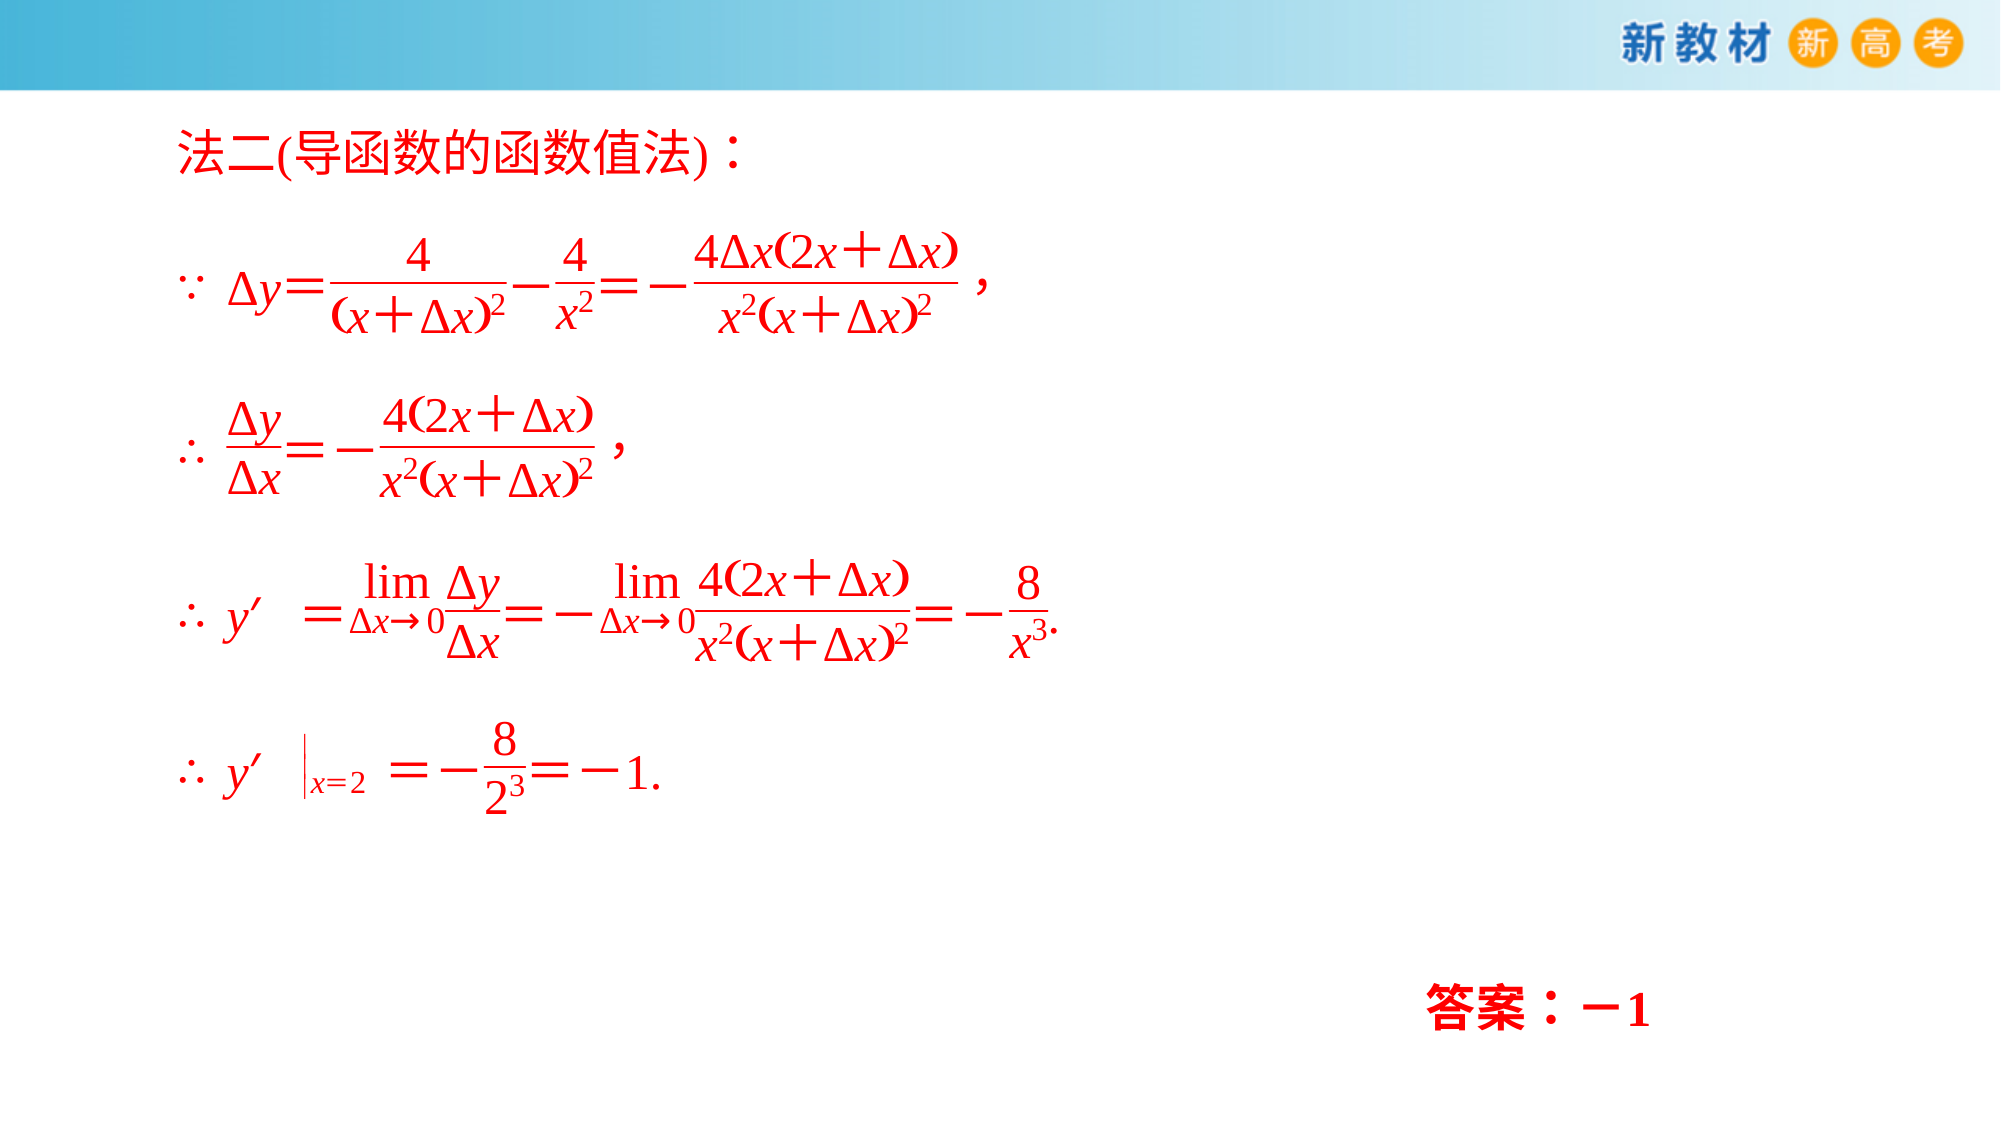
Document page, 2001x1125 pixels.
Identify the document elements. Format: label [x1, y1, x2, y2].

text_box [76, 120, 1379, 1061]
text_box [1324, 975, 2000, 1074]
picture [0, 0, 2001, 1125]
